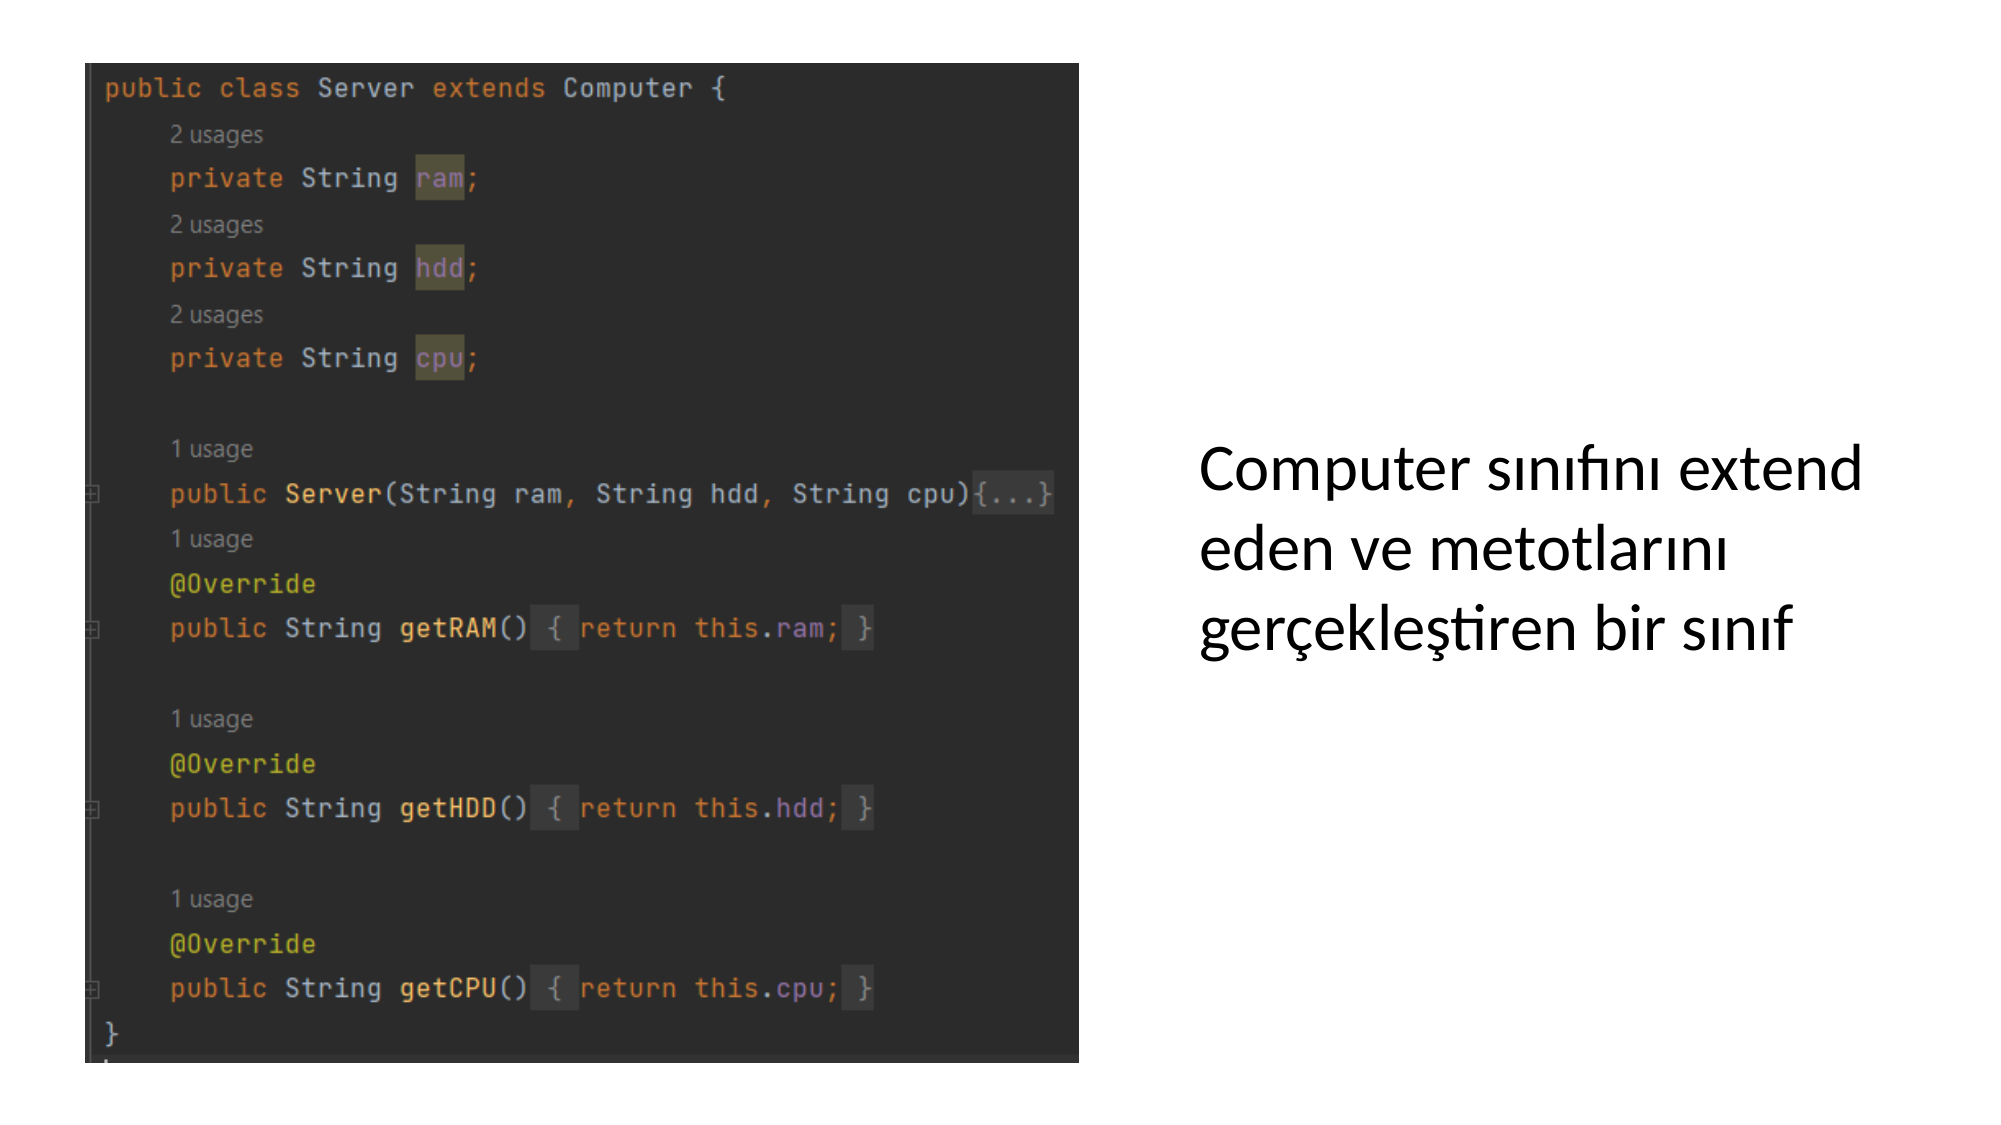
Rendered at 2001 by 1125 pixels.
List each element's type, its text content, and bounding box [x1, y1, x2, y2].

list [85, 63, 1079, 1063]
text_box Computer sınıfını extend eden ve metotlarını gerçekleştiren bir sınıf [1184, 416, 1915, 672]
